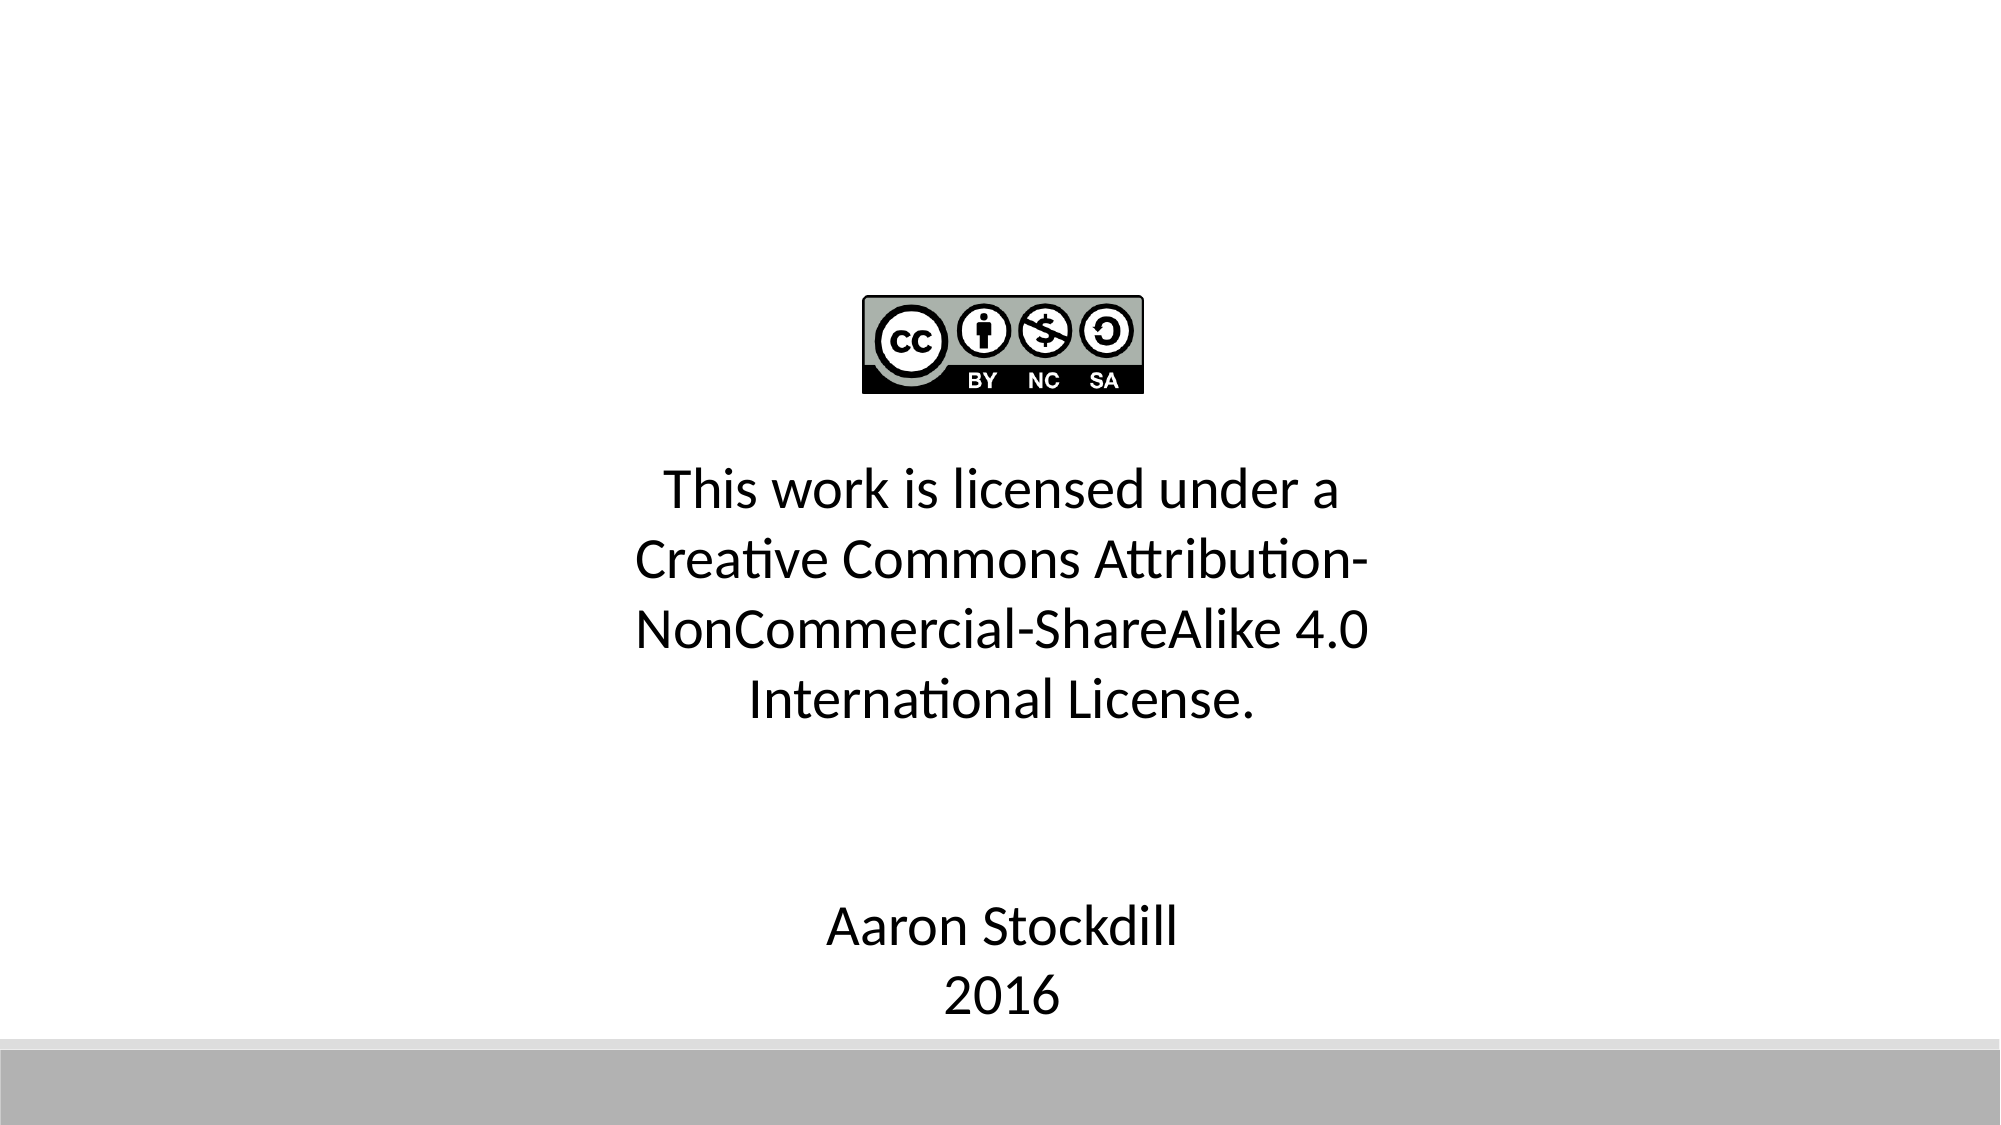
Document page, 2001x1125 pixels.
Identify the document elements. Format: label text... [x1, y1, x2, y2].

picture [861, 294, 1144, 395]
text_box This work is licensed under a Creative Commons Attribution-NonCommercial-ShareAlike 4.0 International License. [555, 442, 1450, 738]
text_box Aaron Stockdill 2016 [555, 879, 1450, 1034]
